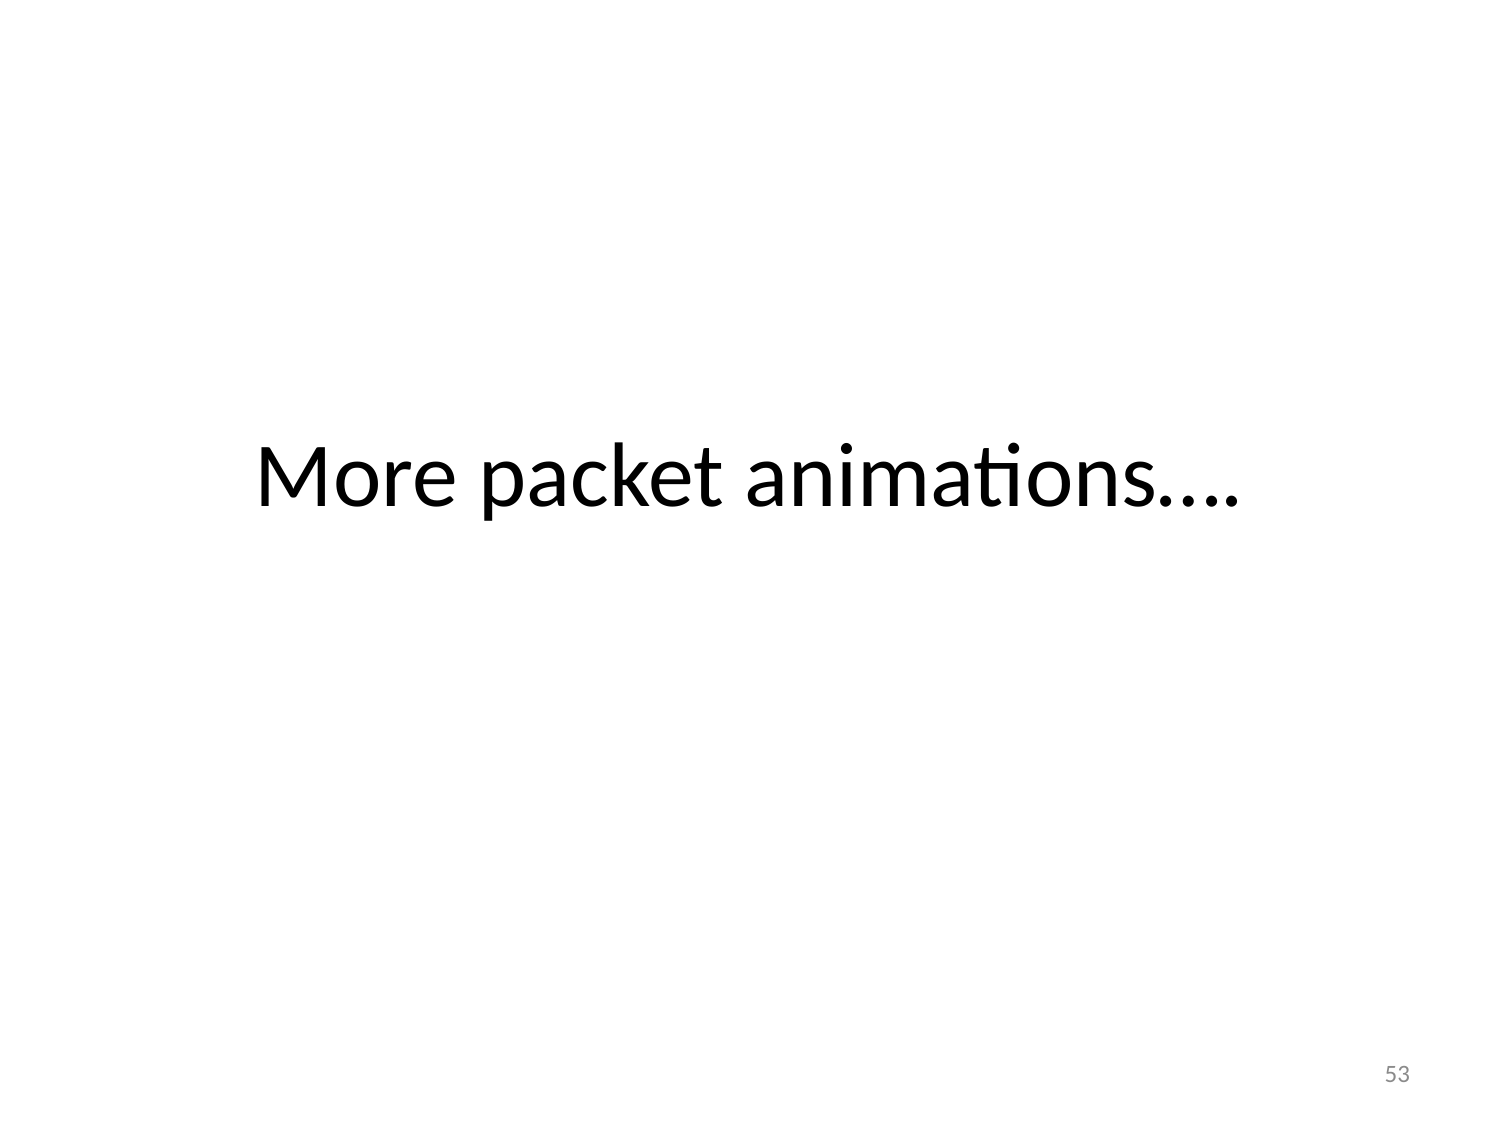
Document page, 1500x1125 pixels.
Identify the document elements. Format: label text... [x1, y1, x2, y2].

title More packet animations…. [112, 349, 1388, 591]
slide_number 53 [1074, 1042, 1425, 1103]
